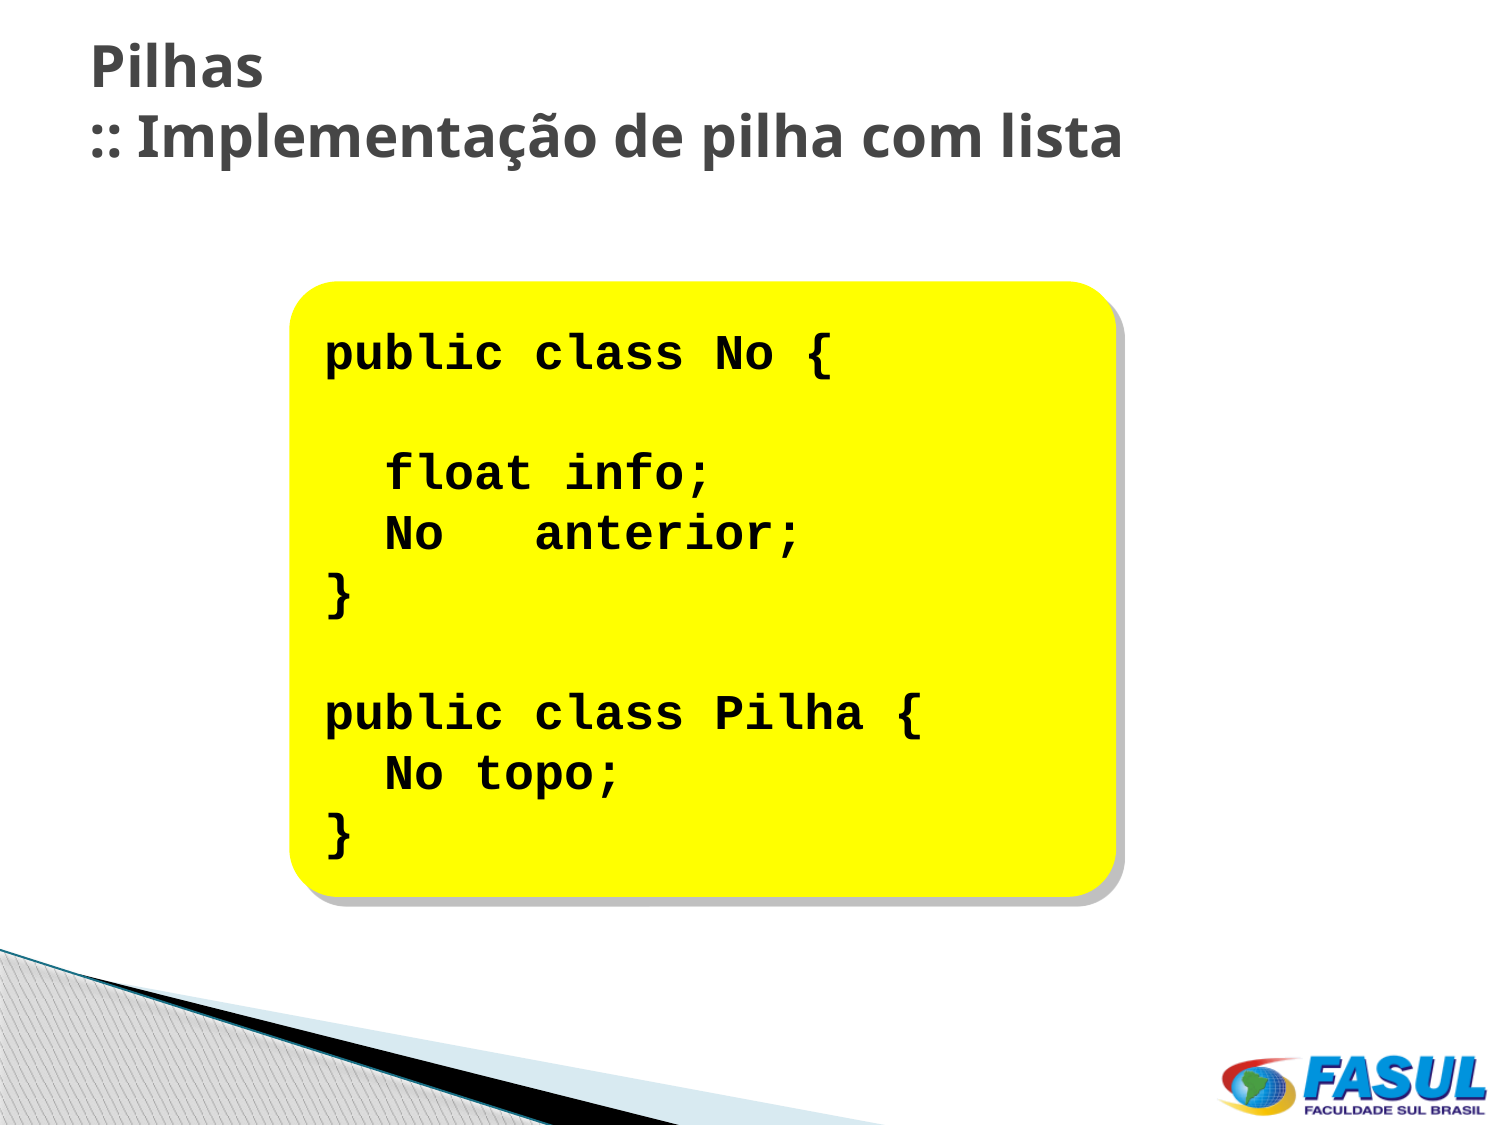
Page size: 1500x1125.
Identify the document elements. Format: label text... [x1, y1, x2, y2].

text_box public class No { float info; No anterior; } public class Pilha { No topo; } [289, 281, 1117, 897]
title Pilhas :: Implementação de pilha com lista [75, 23, 1418, 176]
picture [1207, 1048, 1500, 1125]
